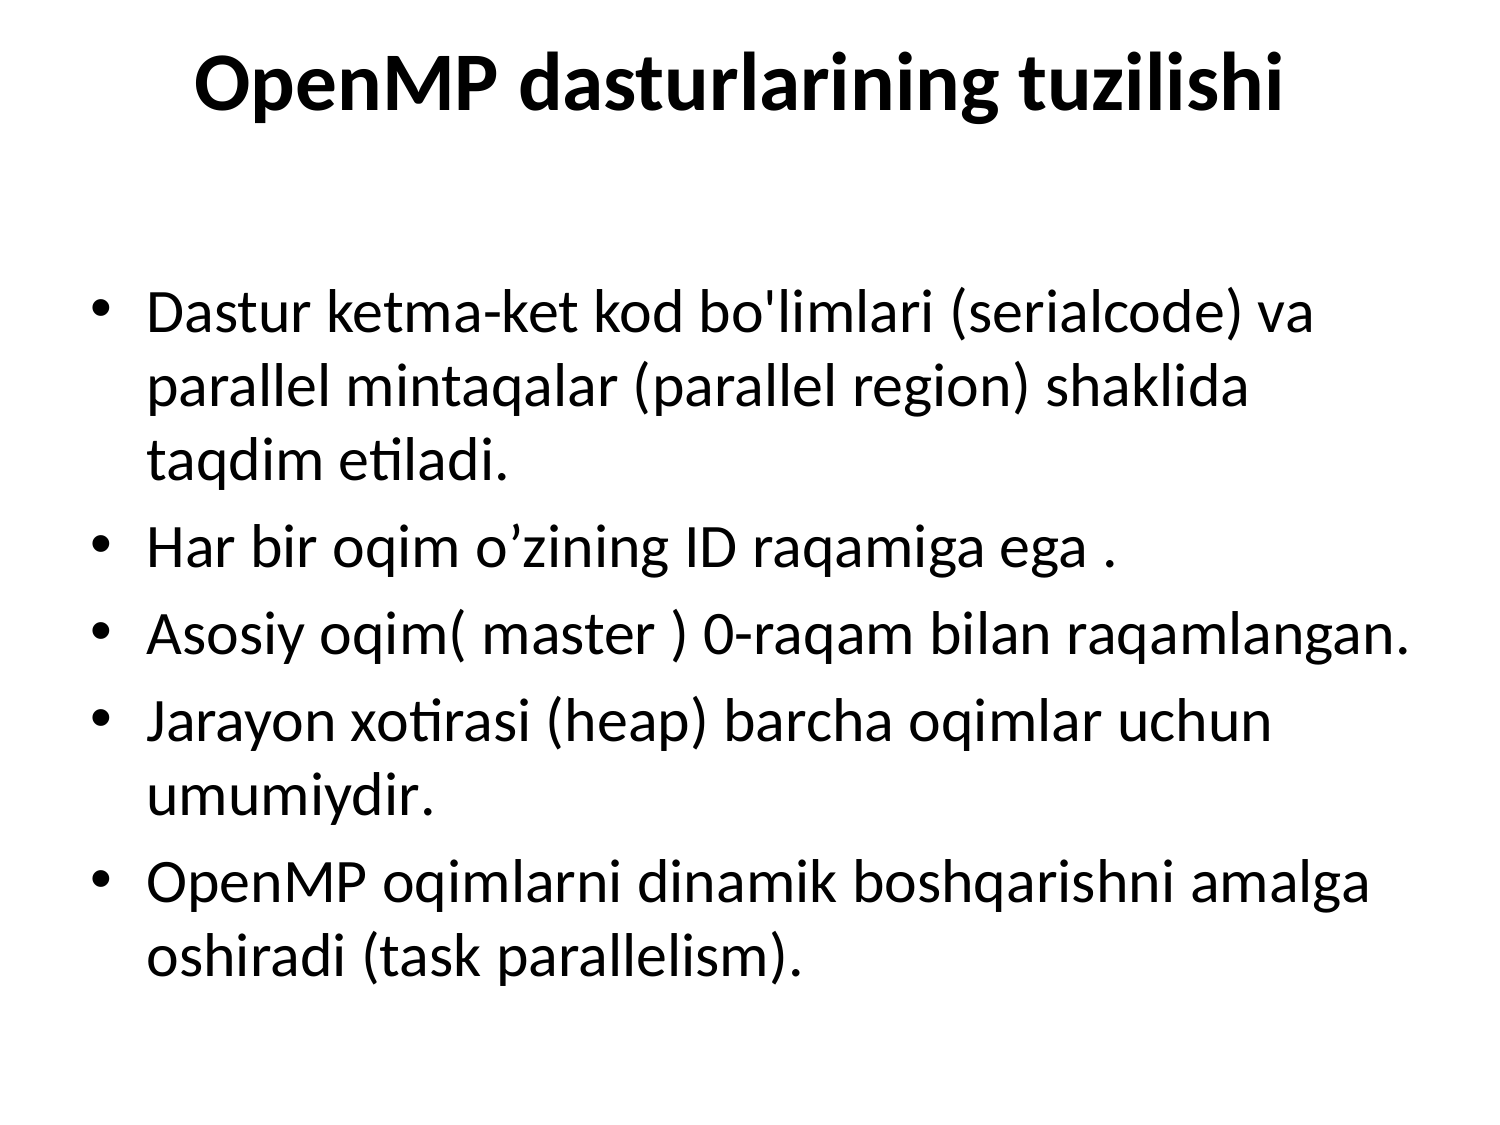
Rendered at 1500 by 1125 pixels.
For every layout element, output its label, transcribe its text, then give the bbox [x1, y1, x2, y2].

list Dastur ketma-ket kod bo'limlari (serialcode) va parallel mintaqalar (parallel region) shaklida taqdim etiladi. Har bir oqim o’zining ID raqamiga ega . Asosiy oqim( master ) 0-raqam bilan raqamlangan. Jarayon xotirasi (heap) barcha oqimlar uchun umumiydir. OpenMP oqimlarni dinamik boshqarishni amalga oshiradi (task parallelism). [75, 262, 1447, 1005]
title OpenMP dasturlarining tuzilishi [64, 19, 1415, 135]
